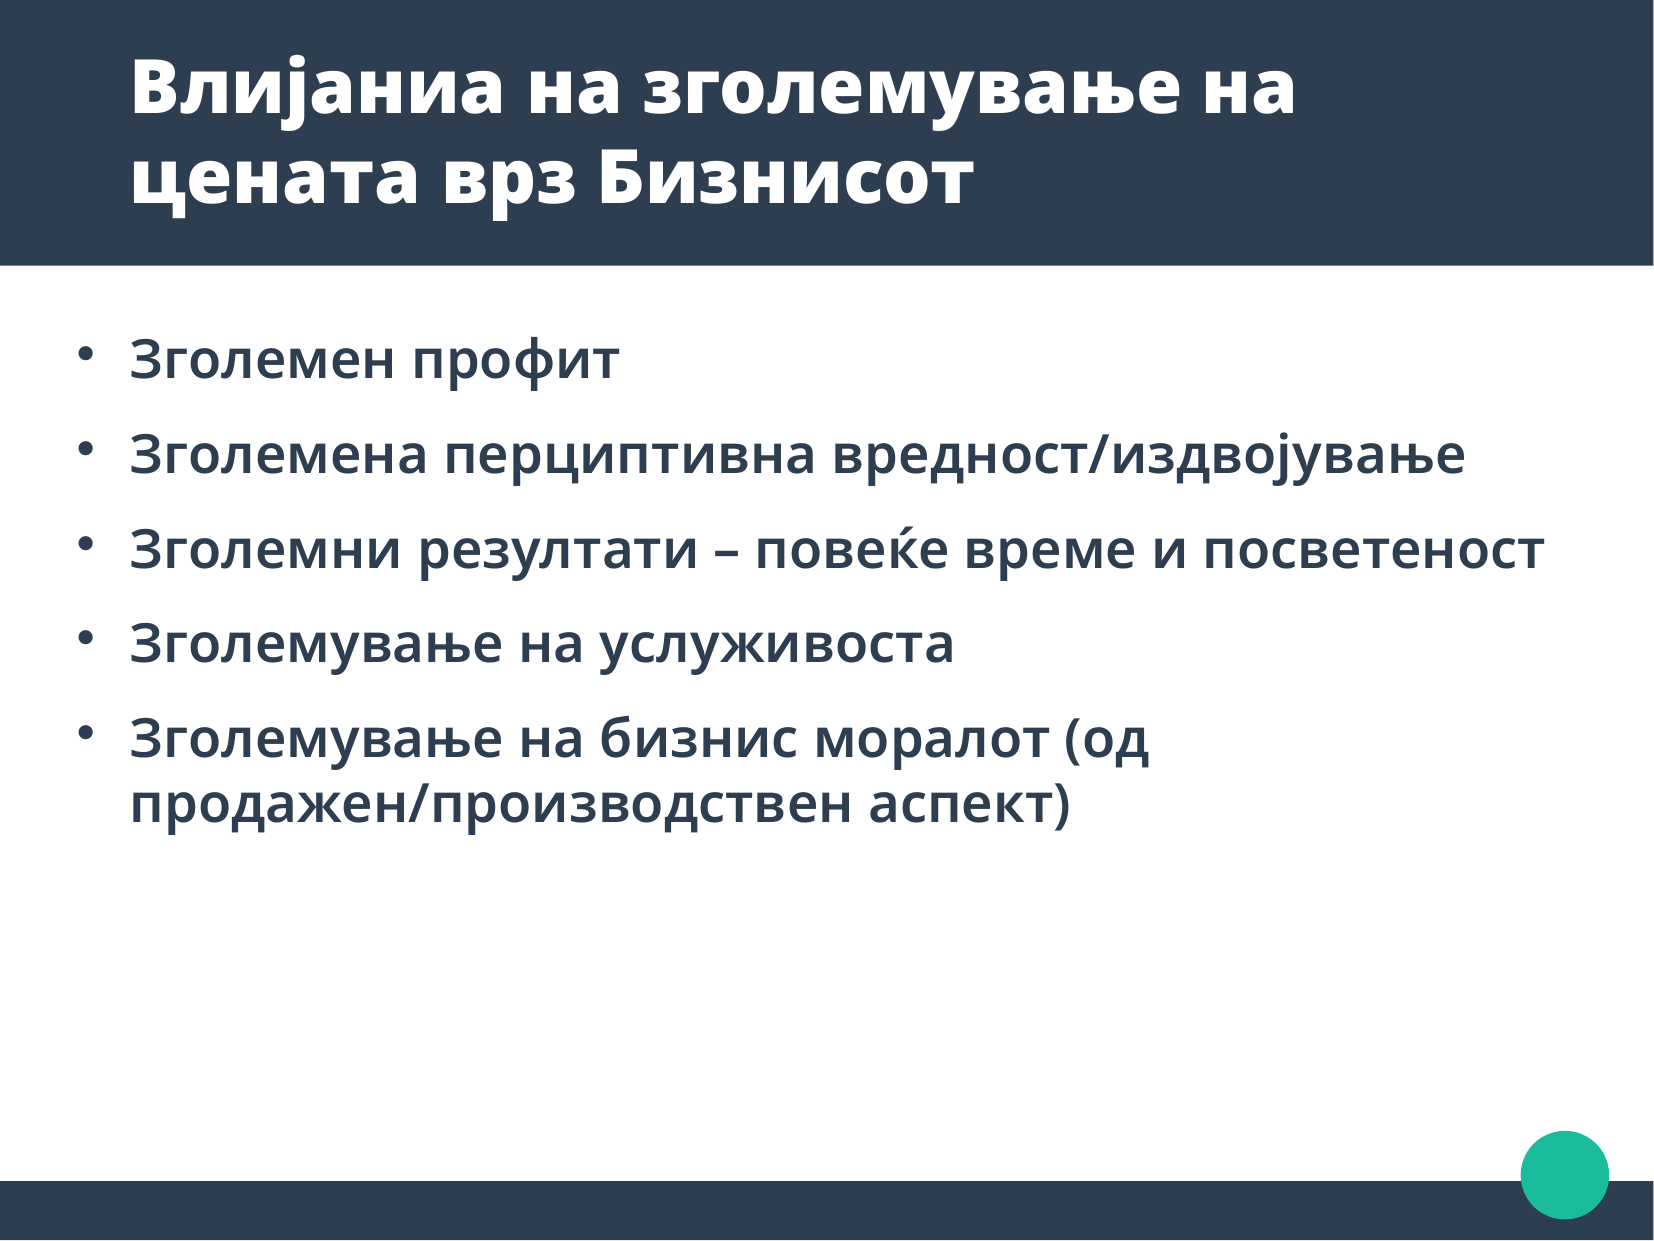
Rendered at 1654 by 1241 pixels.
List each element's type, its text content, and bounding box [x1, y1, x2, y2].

text_box Зголемен профит Зголемена перциптивна вредност/издвојување Зголемни резултати – повеќе време и посветеност Зголемување на услуживоста Зголемување на бизнис моралот (од продажен/производствен аспект) [58, 324, 1595, 1152]
text_box Влијаниа на зголемување на цената врз Бизнисот [58, 49, 1595, 207]
